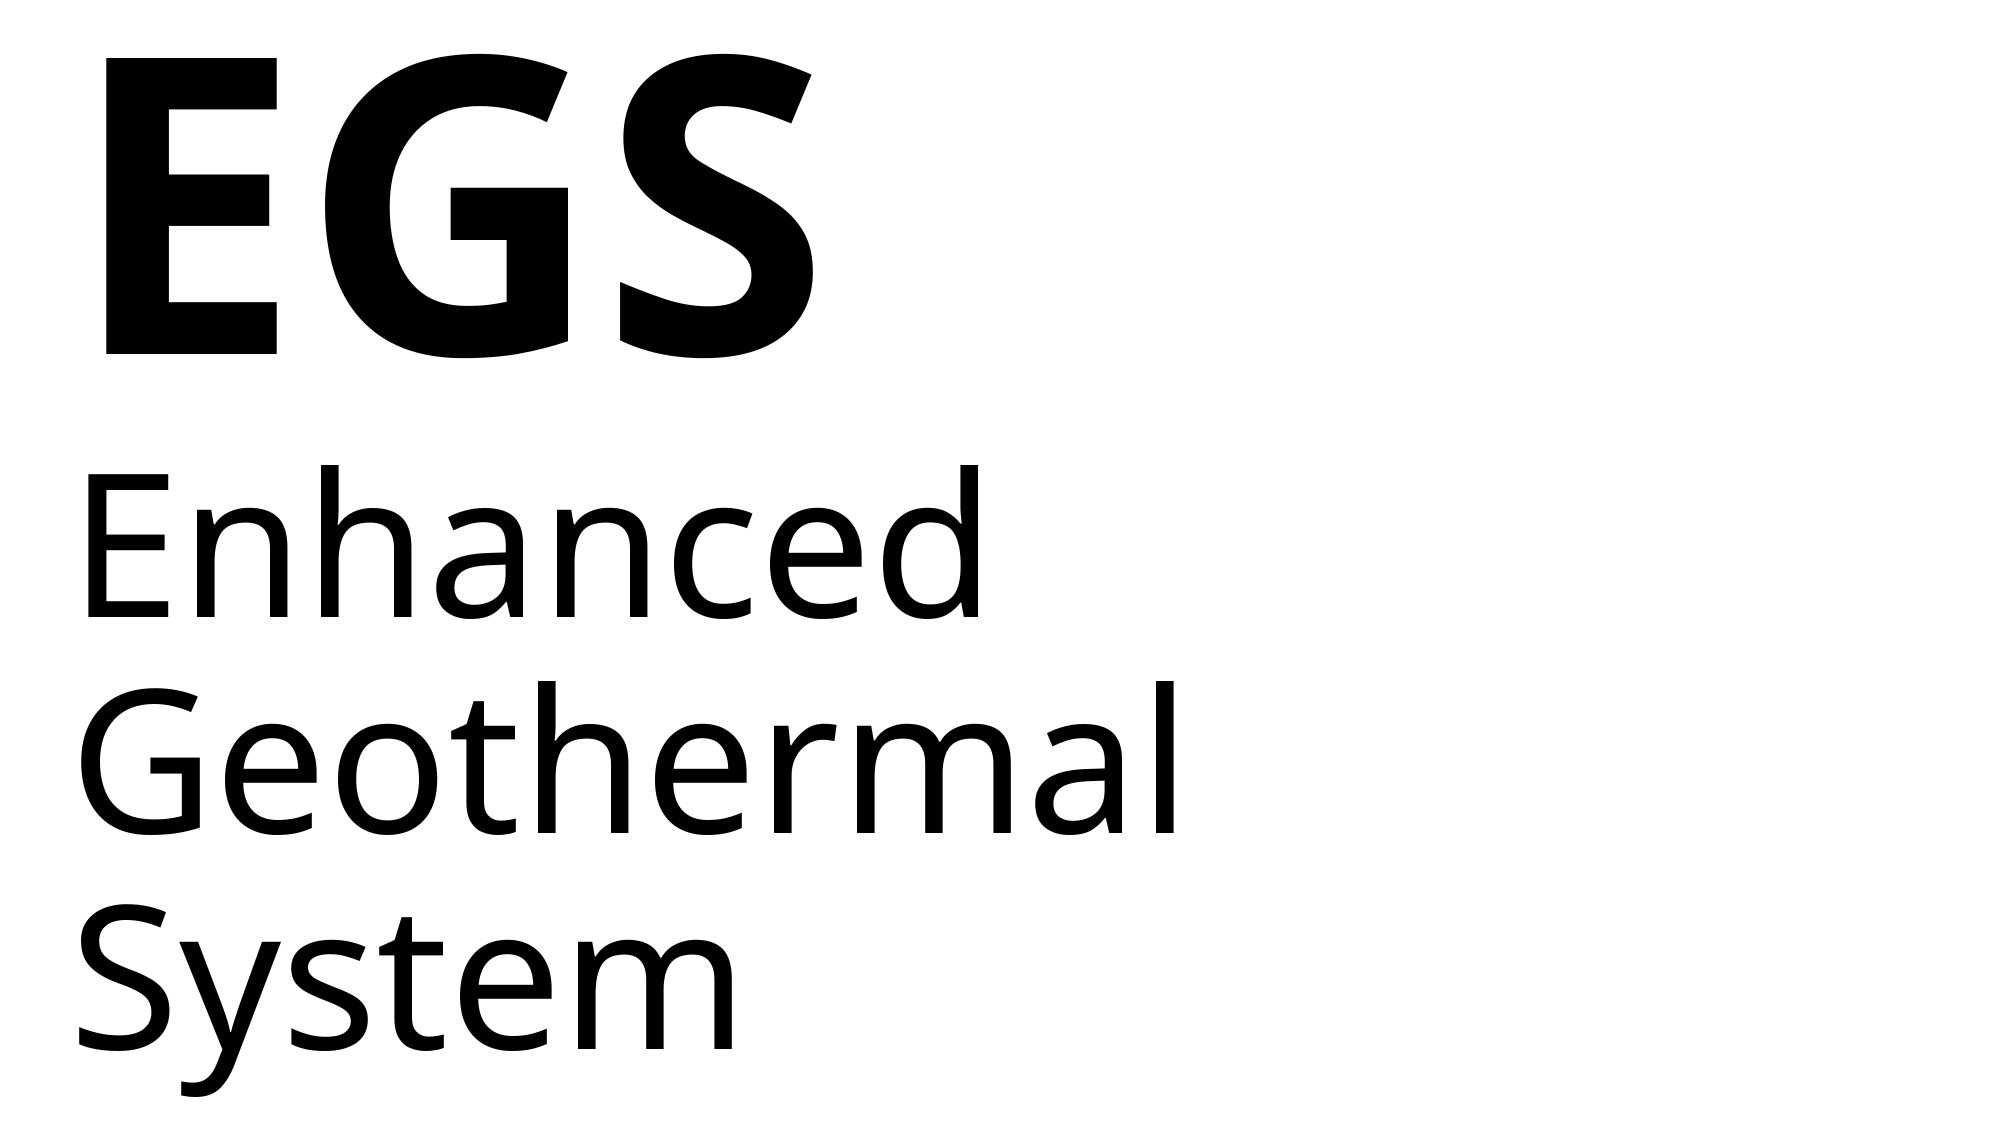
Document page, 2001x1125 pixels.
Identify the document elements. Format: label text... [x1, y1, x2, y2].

title EGS Enhanced Geothermal System [54, 24, 1946, 1100]
